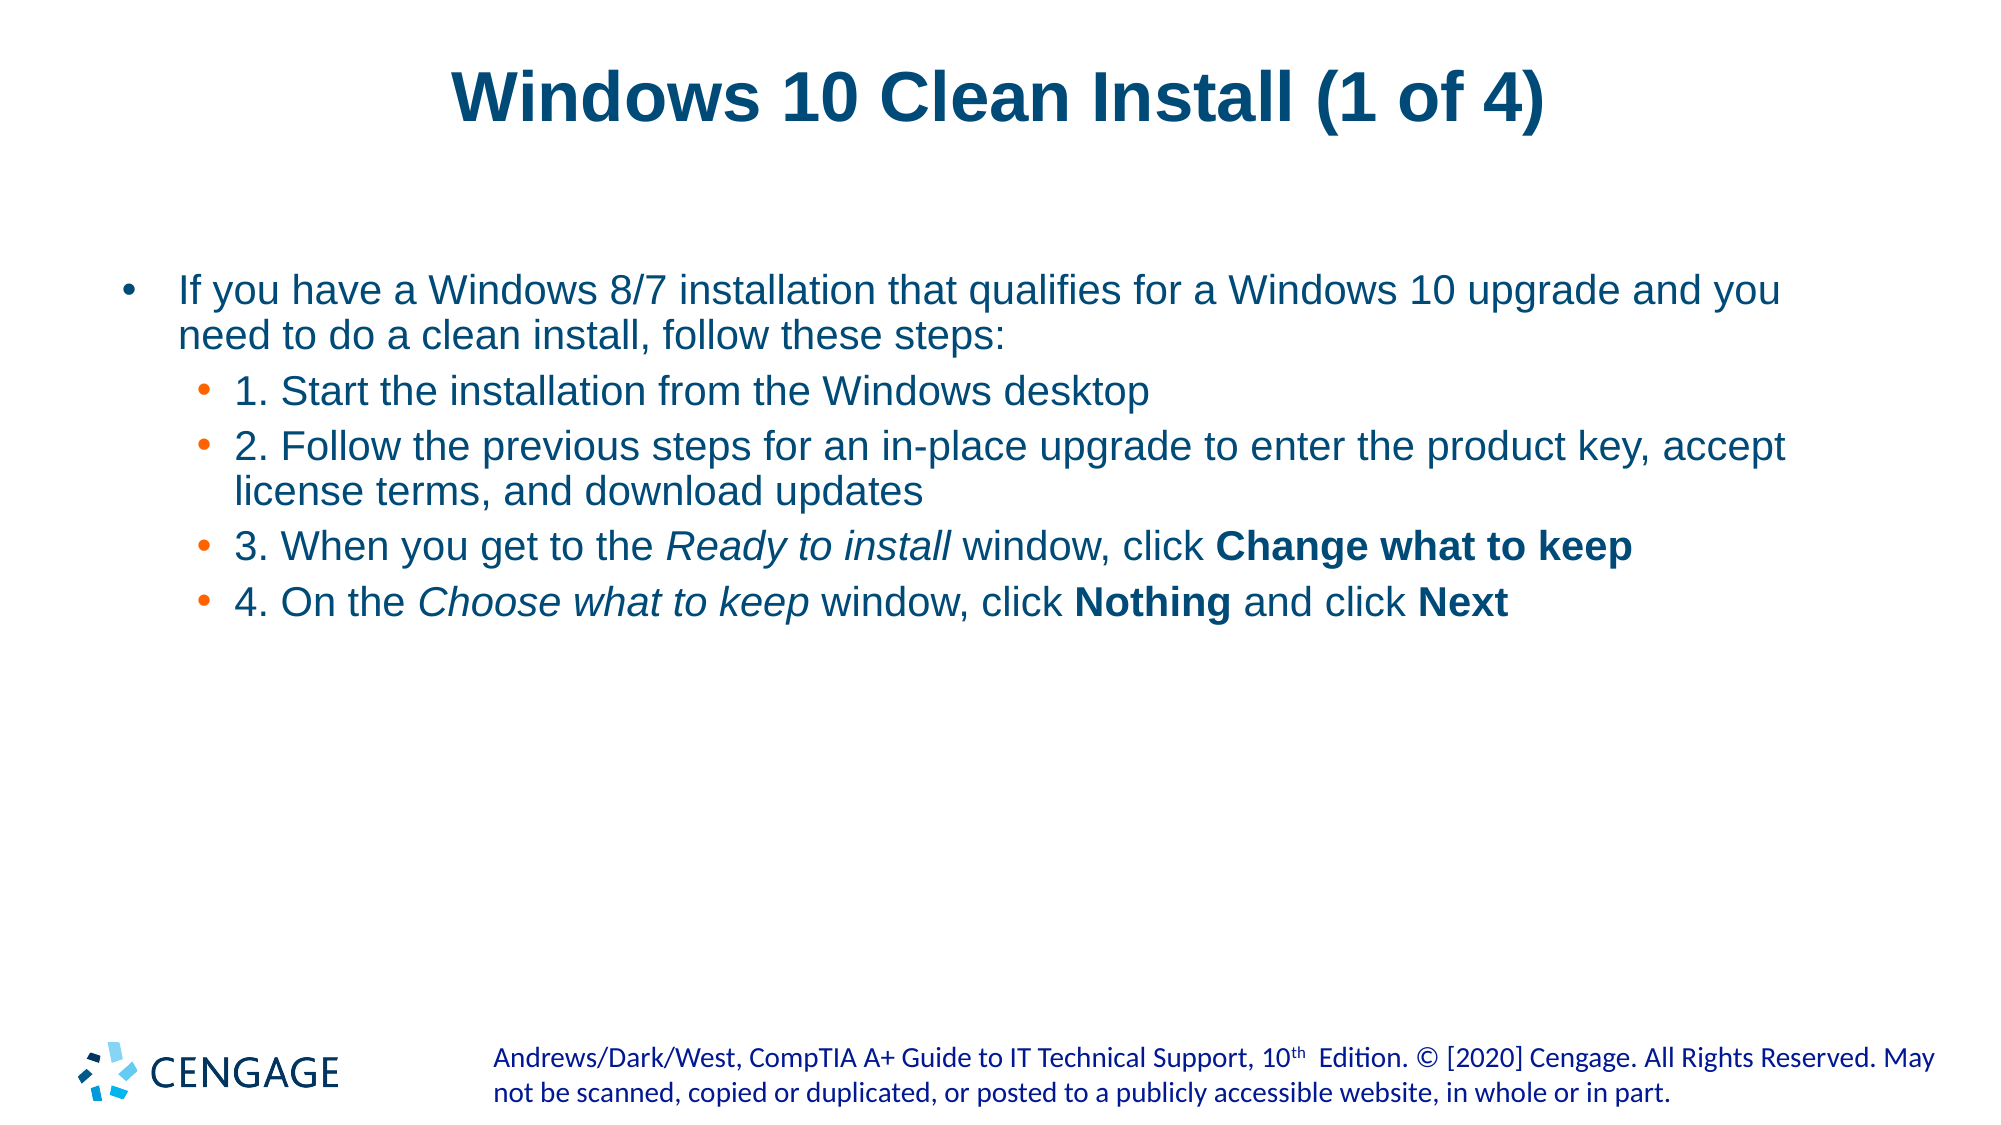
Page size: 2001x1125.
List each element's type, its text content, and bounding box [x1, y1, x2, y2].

picture [78, 1042, 338, 1101]
title Windows 10 Clean Install (1 of 4) [137, 59, 1863, 171]
list If you have a Windows 8/7 installation that qualifies for a Windows 10 upgrade and you need to do a clean install, follow these steps: 1. Start the installation from the Windows desktop 2. Follow the previous steps for an in-place upgrade to enter the product key, accept license terms, and download updates 3. When you get to the Ready to install window, click Change what to keep 4. On the Choose what to keep window, click Nothing and click Next [121, 268, 1880, 990]
